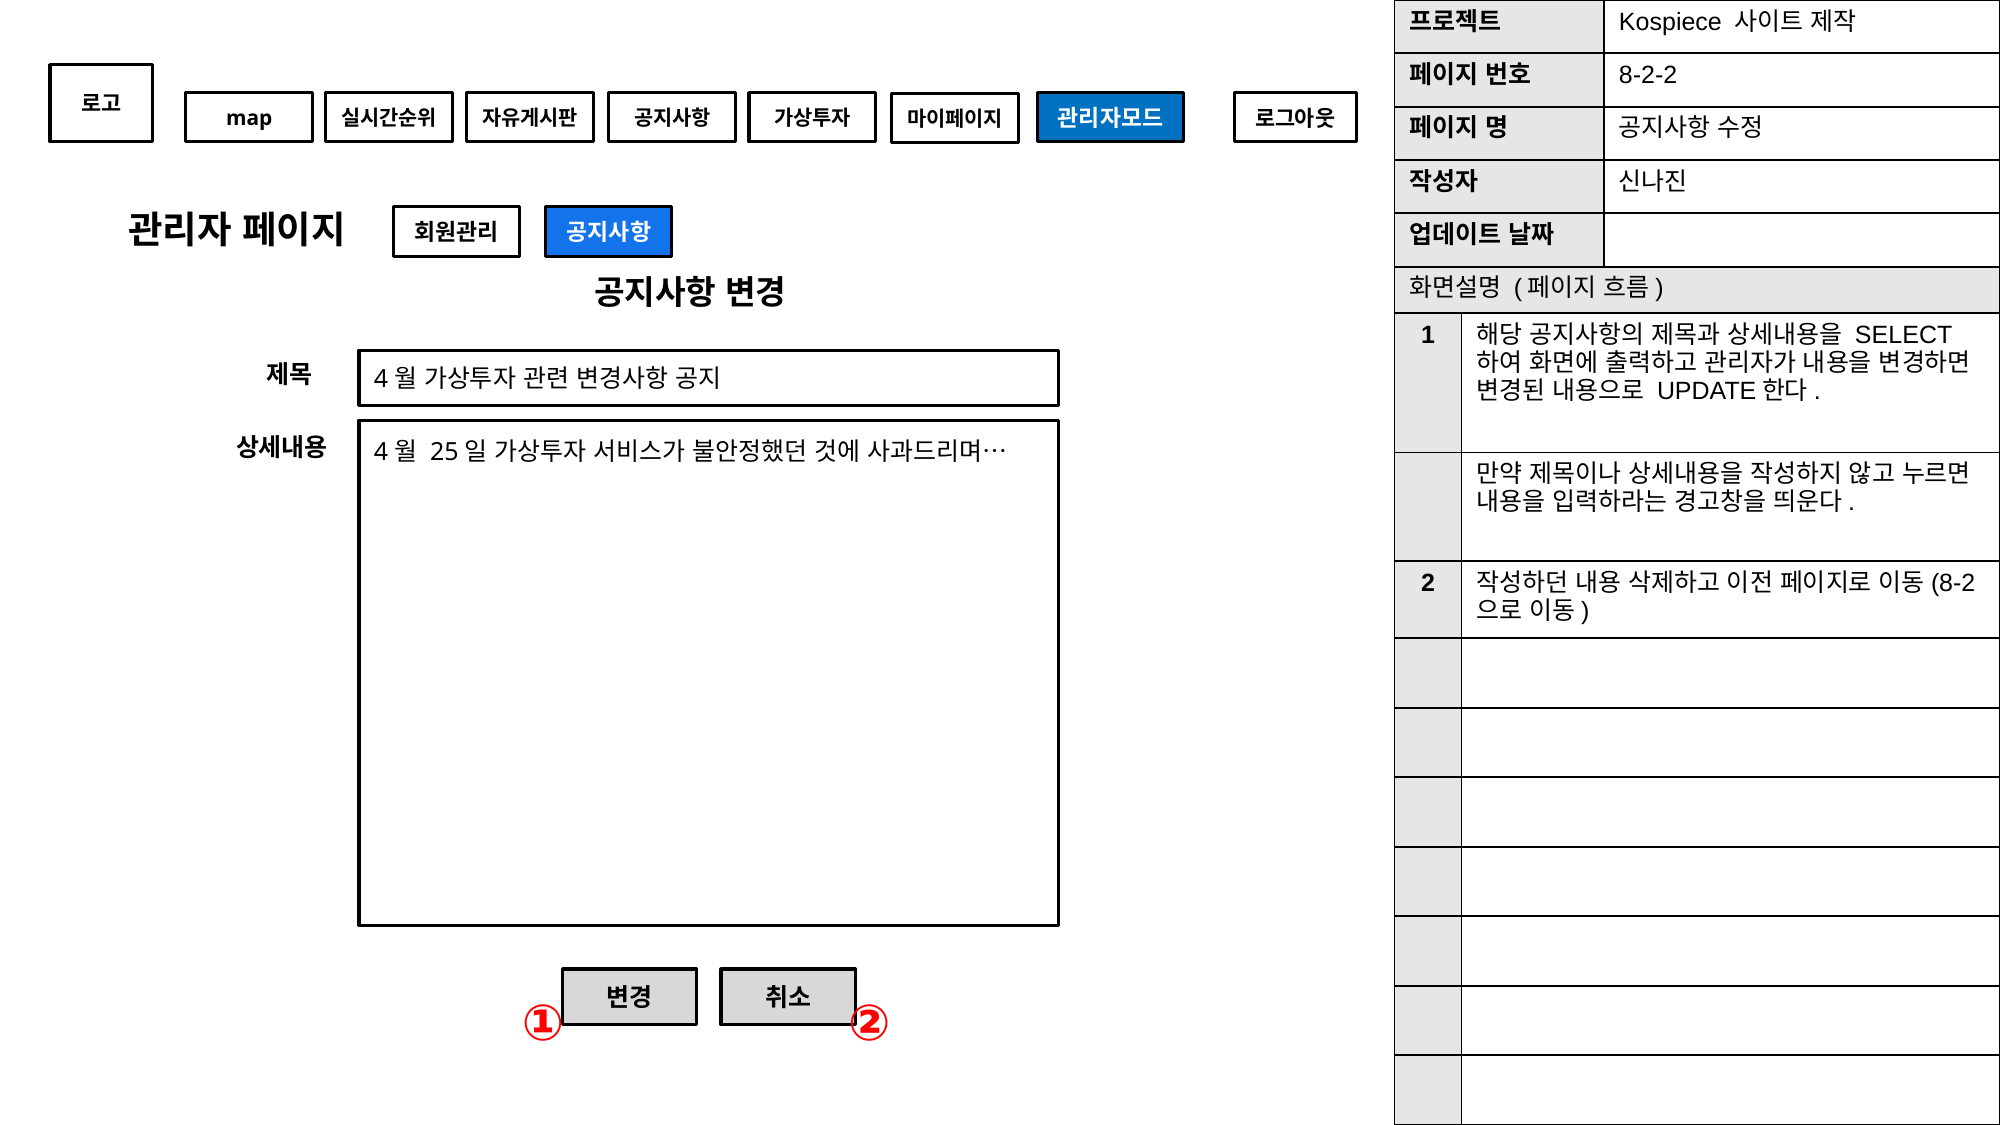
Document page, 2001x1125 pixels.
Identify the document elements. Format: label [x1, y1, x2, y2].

table_cell [1395, 108, 1603, 159]
text_box [749, 92, 876, 142]
text_box [891, 93, 1019, 143]
text_box [1037, 92, 1184, 142]
table_cell [1395, 54, 1603, 106]
table_cell [1395, 778, 1461, 846]
text_box [325, 92, 453, 142]
table_cell [1395, 562, 1461, 637]
table_cell [1395, 848, 1461, 915]
table_cell [1395, 453, 1461, 560]
text_box [204, 418, 1059, 1059]
table_cell [1462, 1056, 1999, 1124]
table_cell [1605, 161, 1999, 212]
table_cell [1395, 639, 1461, 707]
text_box [545, 206, 672, 257]
table_cell [1462, 848, 1999, 915]
text_box [359, 350, 1059, 406]
table_header [1605, 1, 1999, 52]
table_cell [1462, 639, 1999, 707]
table_cell [1605, 214, 1999, 266]
table_cell [1395, 1056, 1461, 1124]
table_cell [1605, 54, 1999, 106]
table_cell [1462, 314, 1999, 452]
table_cell [1395, 917, 1461, 985]
table_cell [1462, 917, 1999, 985]
table_cell [1462, 562, 1999, 637]
text_box [506, 969, 697, 1059]
text_box [185, 92, 313, 142]
table_cell [1395, 709, 1461, 776]
text_box [101, 201, 374, 257]
table_cell [1395, 161, 1603, 212]
table_cell [1462, 987, 1999, 1054]
table_cell [1395, 987, 1461, 1054]
text_box [50, 64, 153, 142]
table_header [1395, 268, 1999, 312]
text_box [1234, 92, 1357, 142]
table_header [1395, 1, 1603, 52]
text_box [466, 92, 594, 142]
table_cell [1395, 314, 1461, 452]
text_box [608, 92, 736, 142]
text_box [226, 346, 352, 402]
table_cell [1462, 709, 1999, 776]
table_cell [1462, 778, 1999, 846]
table_cell [1395, 214, 1603, 266]
text_box [554, 263, 827, 319]
table_cell [1462, 453, 1999, 560]
text_box [393, 206, 520, 257]
table_cell [1605, 108, 1999, 159]
